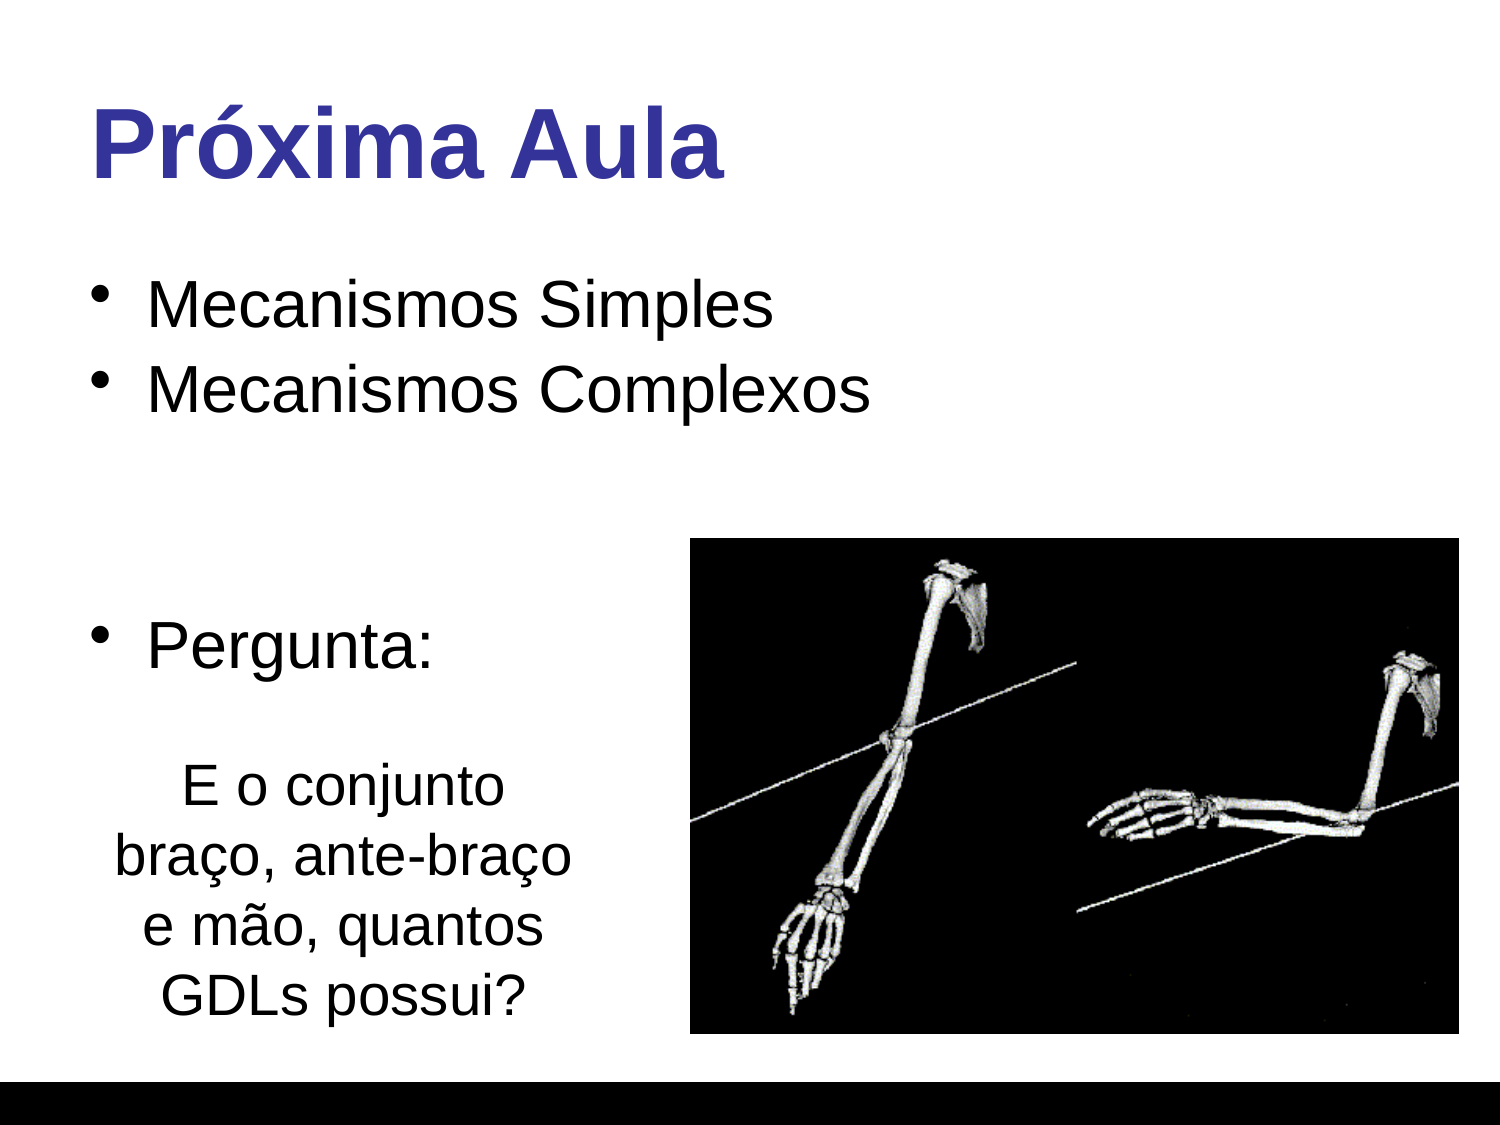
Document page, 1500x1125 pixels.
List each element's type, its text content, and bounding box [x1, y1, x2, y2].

title Próxima Aula [75, 45, 1425, 233]
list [690, 538, 1459, 1035]
text_box E o conjunto braço, ante-braço e mão, quantos GDLs possui? [88, 739, 600, 1035]
text_box Mecanismos Simples Mecanismos Complexos Pergunta: [74, 262, 1425, 740]
